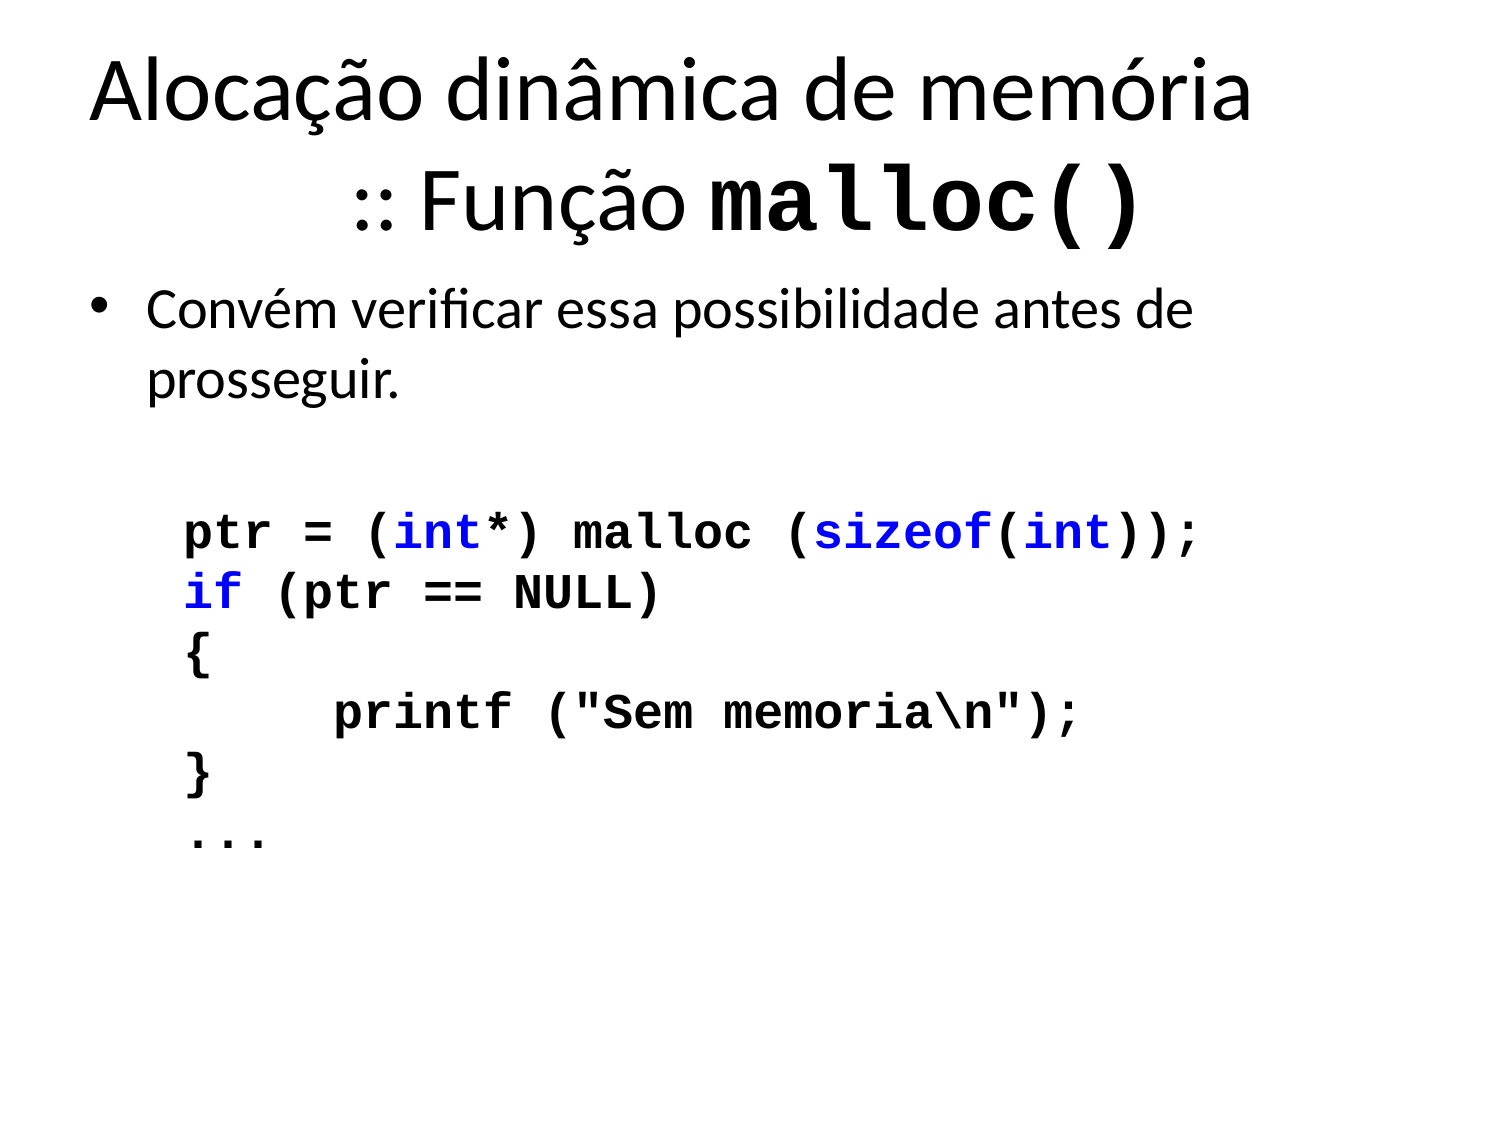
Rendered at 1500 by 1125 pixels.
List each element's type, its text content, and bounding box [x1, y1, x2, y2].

text_box Alocação dinâmica de memória :: Função malloc() [75, 45, 1425, 233]
text_box ptr = (int*) malloc (sizeof(int)); if (ptr == NULL) { printf ("Sem memoria\n"); } ... [150, 463, 1388, 895]
text_box Convém verificar essa possibilidade antes de prosseguir. [75, 262, 1425, 1005]
